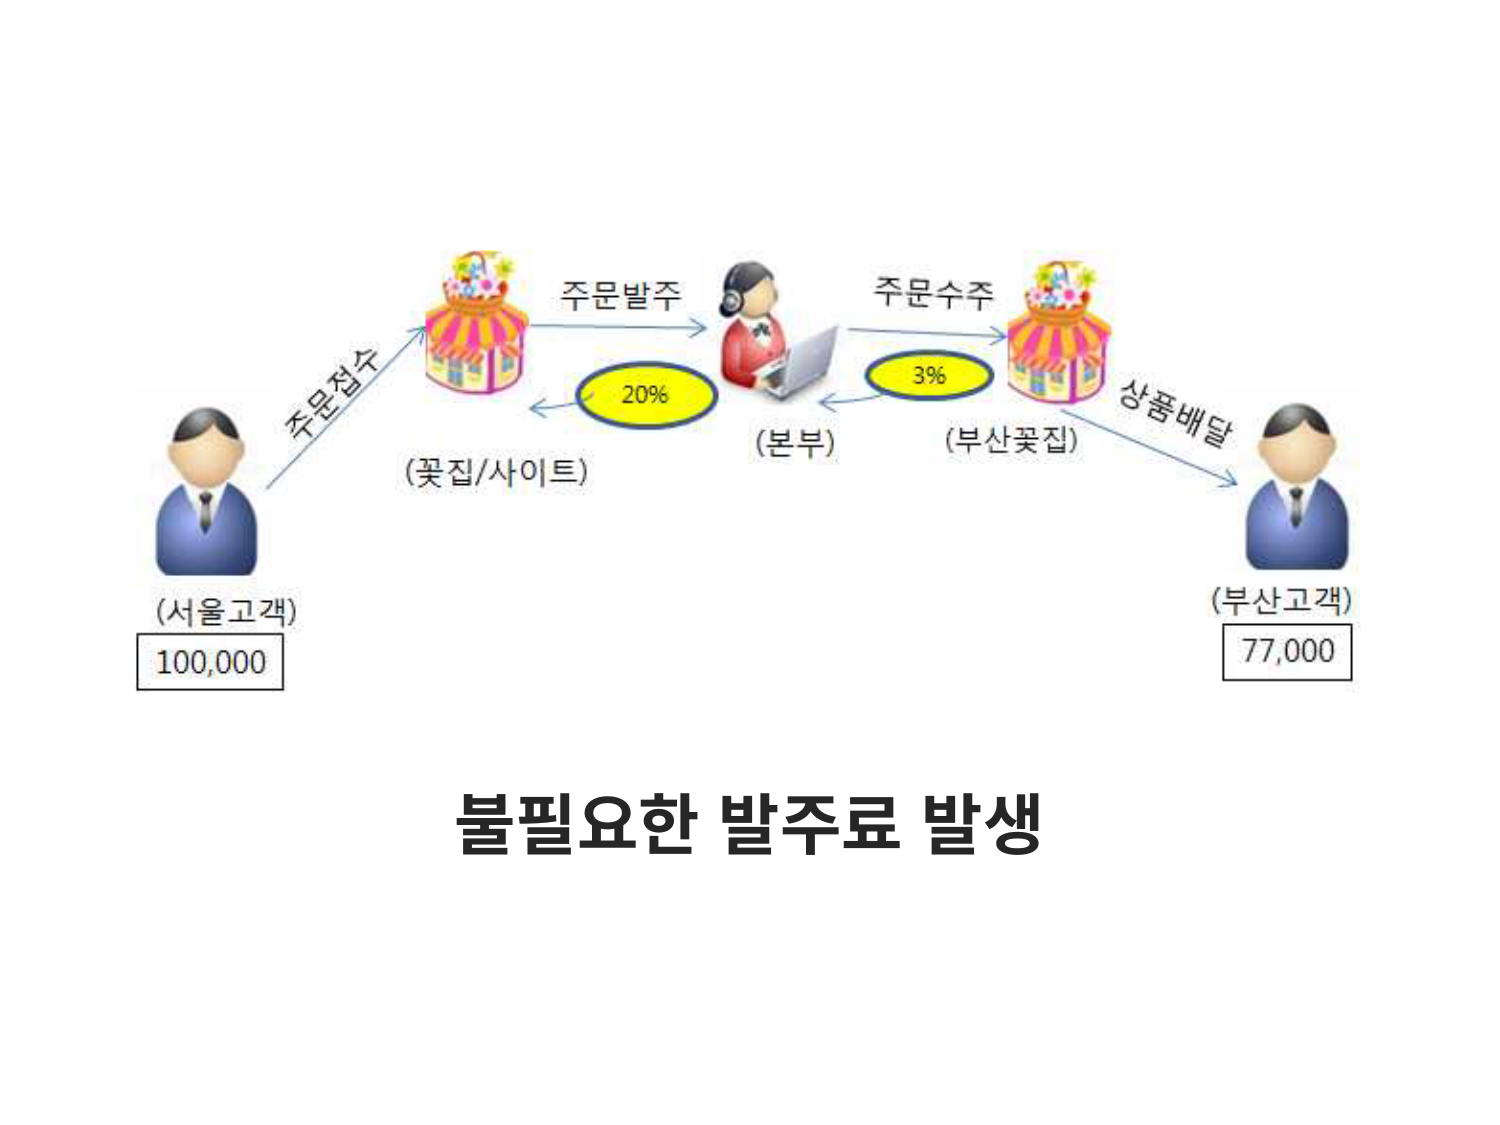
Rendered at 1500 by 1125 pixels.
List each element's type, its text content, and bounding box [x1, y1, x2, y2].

picture [134, 249, 1377, 693]
text_box 불필요한 발주료 발생 [0, 775, 1500, 894]
